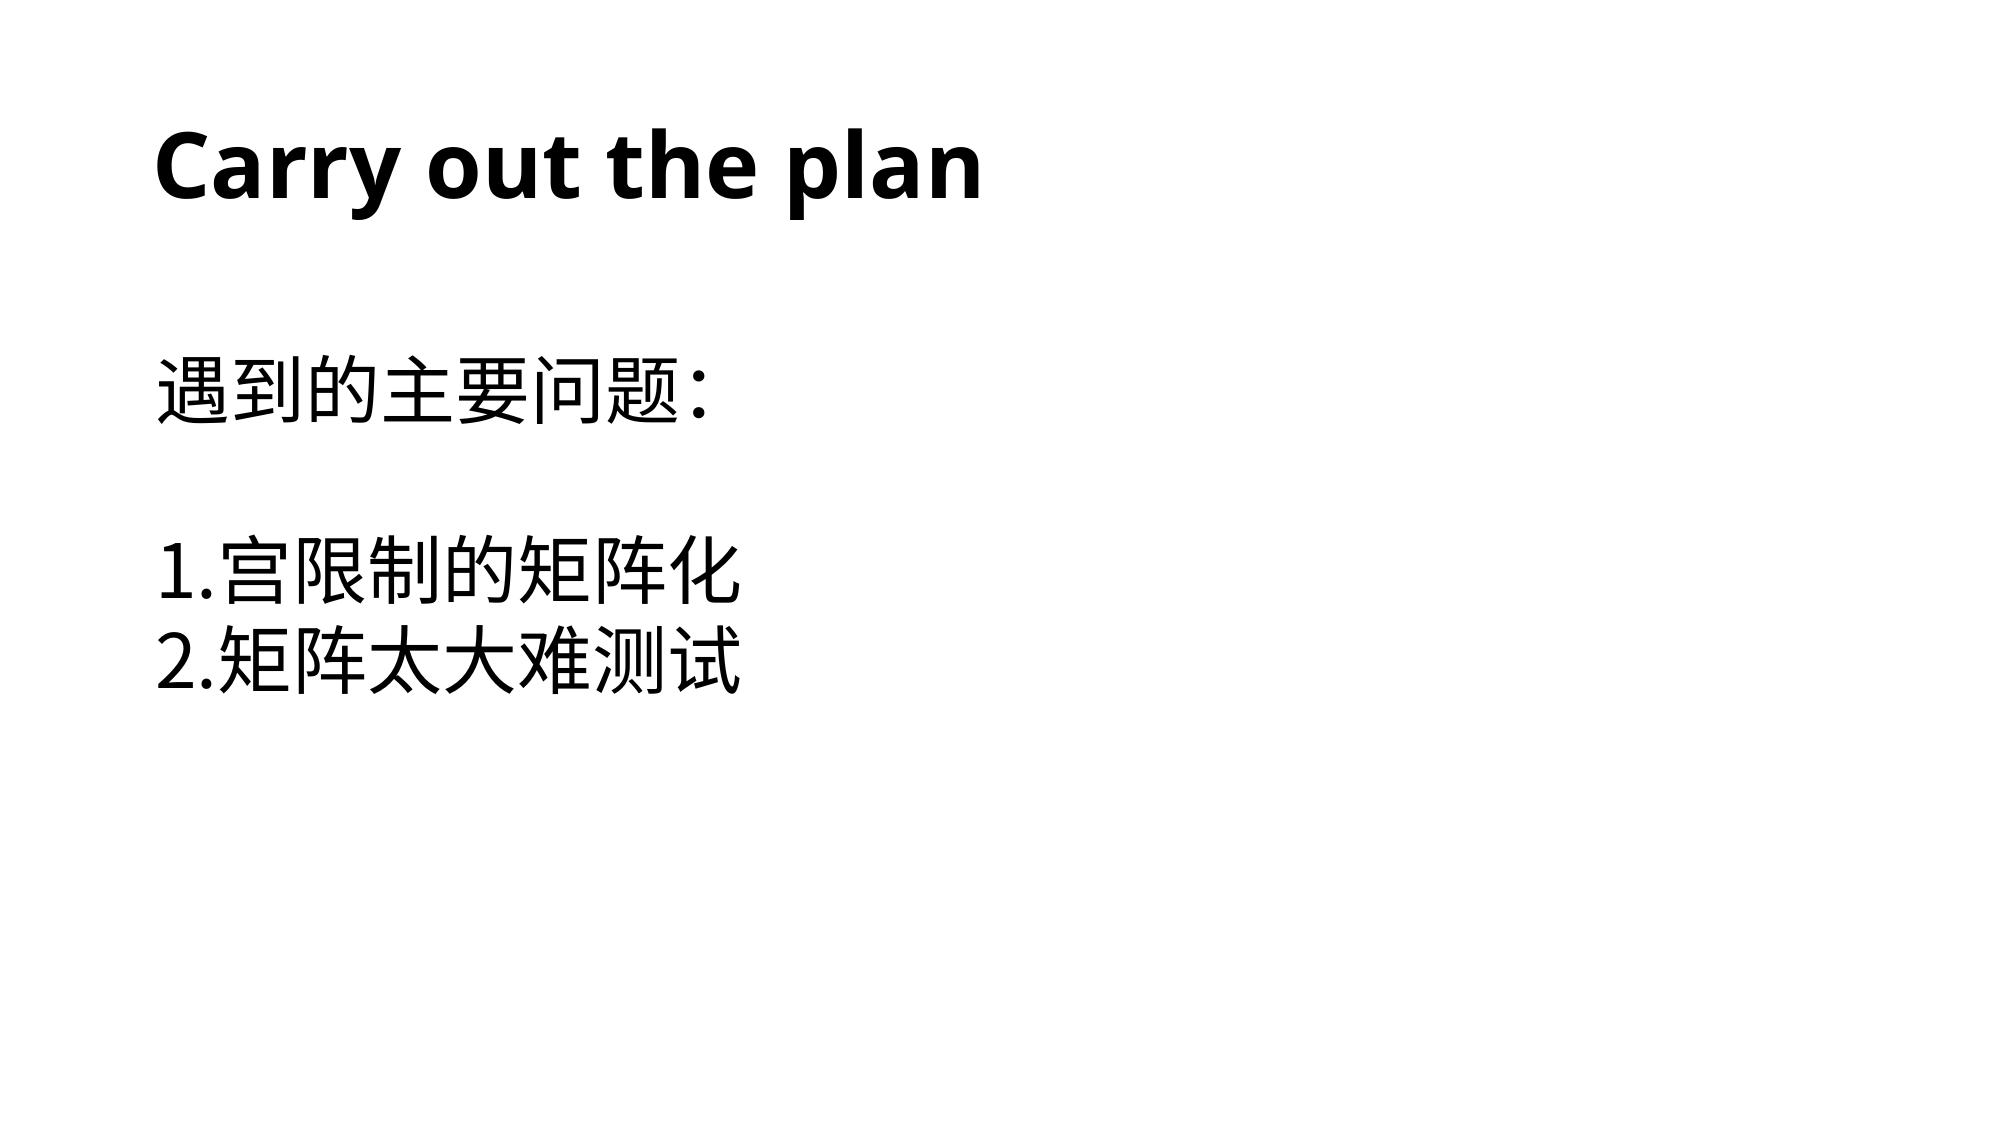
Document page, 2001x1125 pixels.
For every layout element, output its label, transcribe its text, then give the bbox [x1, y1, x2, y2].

text_box 遇到的主要问题： 宫限制的矩阵化 矩阵太大难测试 [140, 336, 771, 802]
title Carry out the plan [137, 59, 1863, 278]
